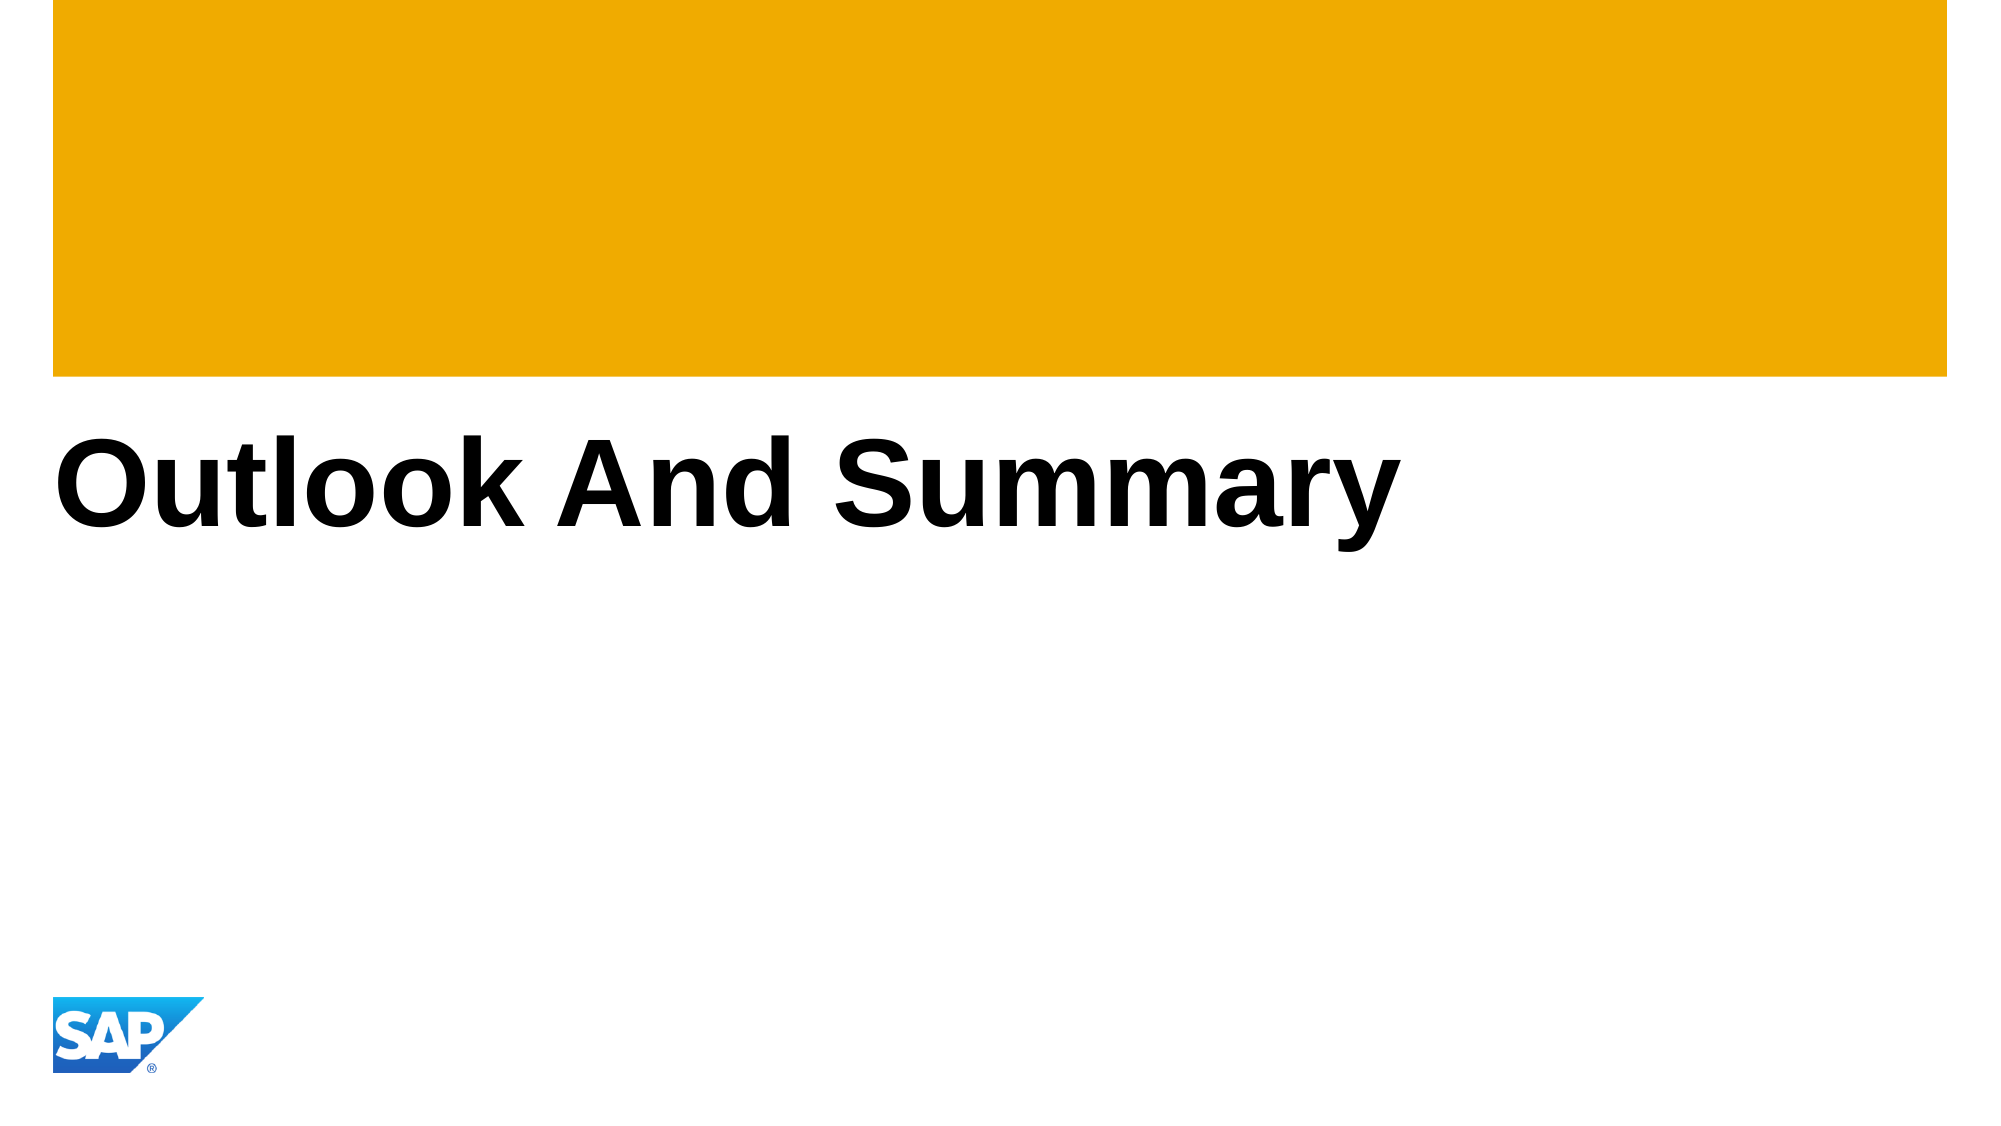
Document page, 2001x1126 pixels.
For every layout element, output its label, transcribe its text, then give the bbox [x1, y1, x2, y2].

title Outlook And Summary [53, 401, 1947, 553]
picture [53, 1000, 204, 1073]
